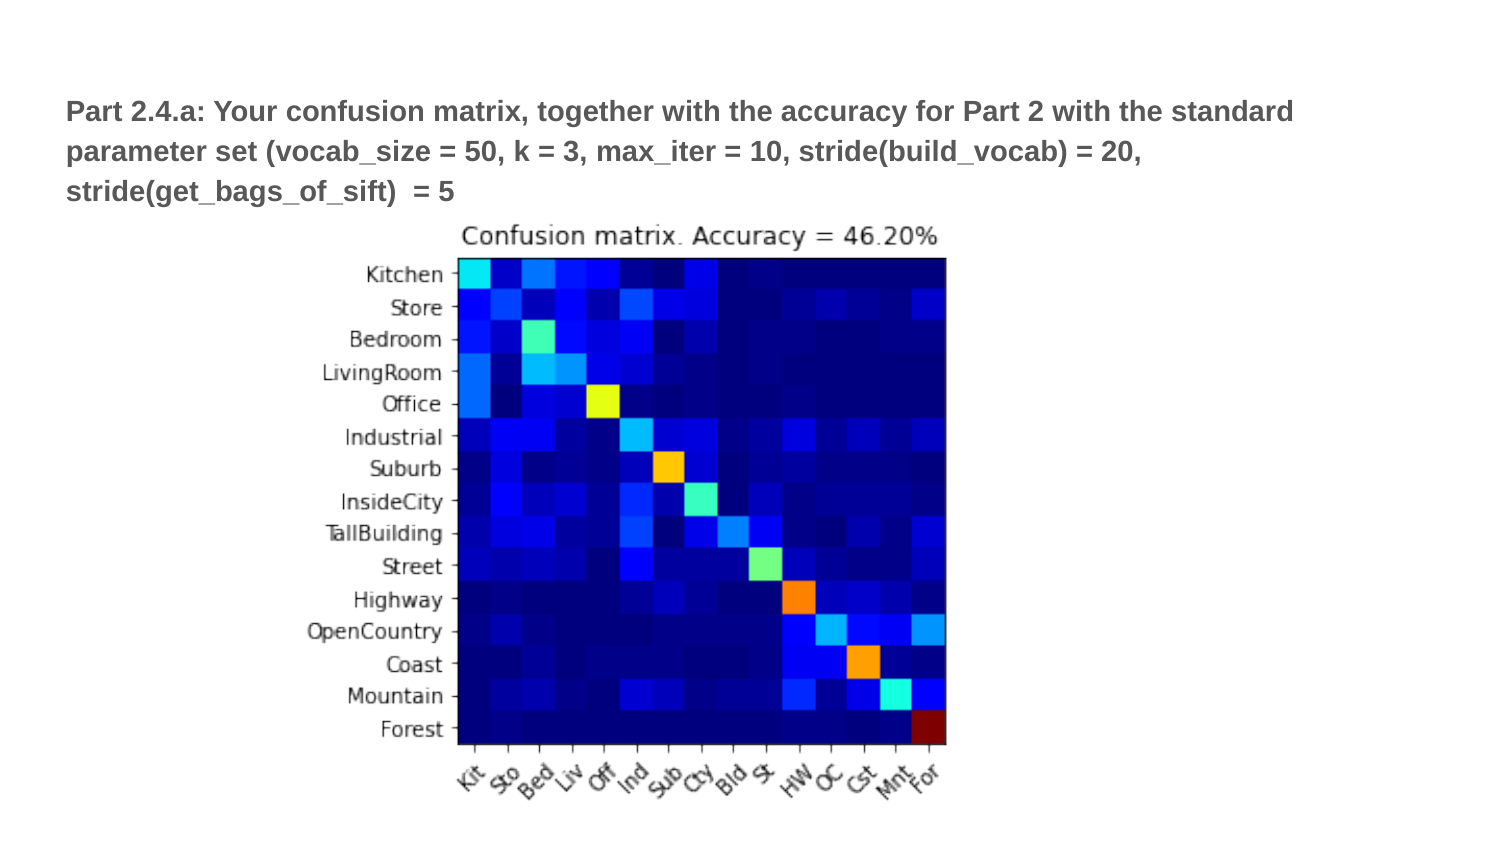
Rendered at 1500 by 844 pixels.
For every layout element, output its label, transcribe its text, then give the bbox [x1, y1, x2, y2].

text_box Part 2.4.a: Your confusion matrix, together with the accuracy for Part 2 with the standard parameter set (vocab_size = 50, k = 3, max_iter = 10, stride(build_vocab) = 20, stride(get_bags_of_sift) = 5 [51, 71, 1422, 223]
picture [290, 210, 963, 818]
